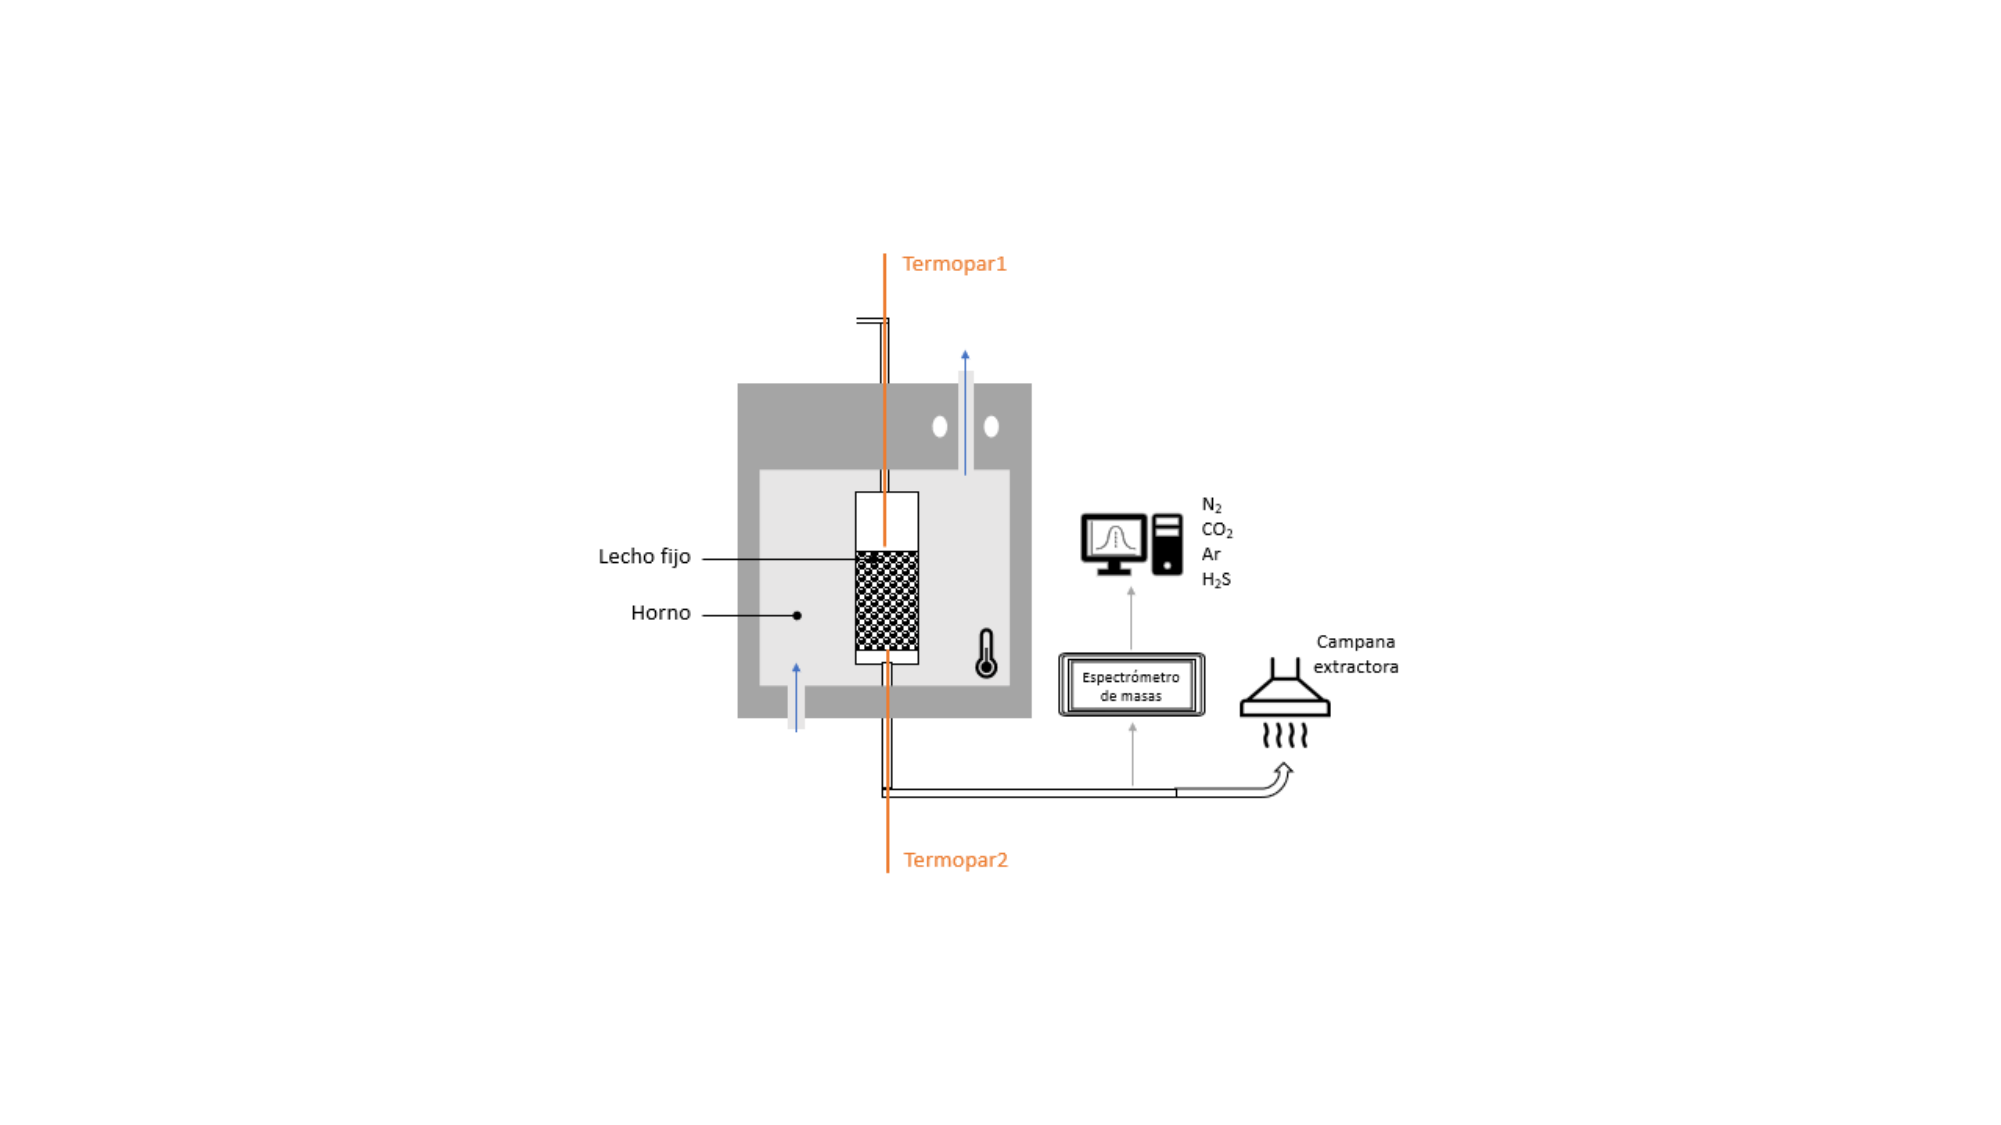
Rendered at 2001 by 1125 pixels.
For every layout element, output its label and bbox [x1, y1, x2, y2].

picture [583, 224, 1417, 900]
